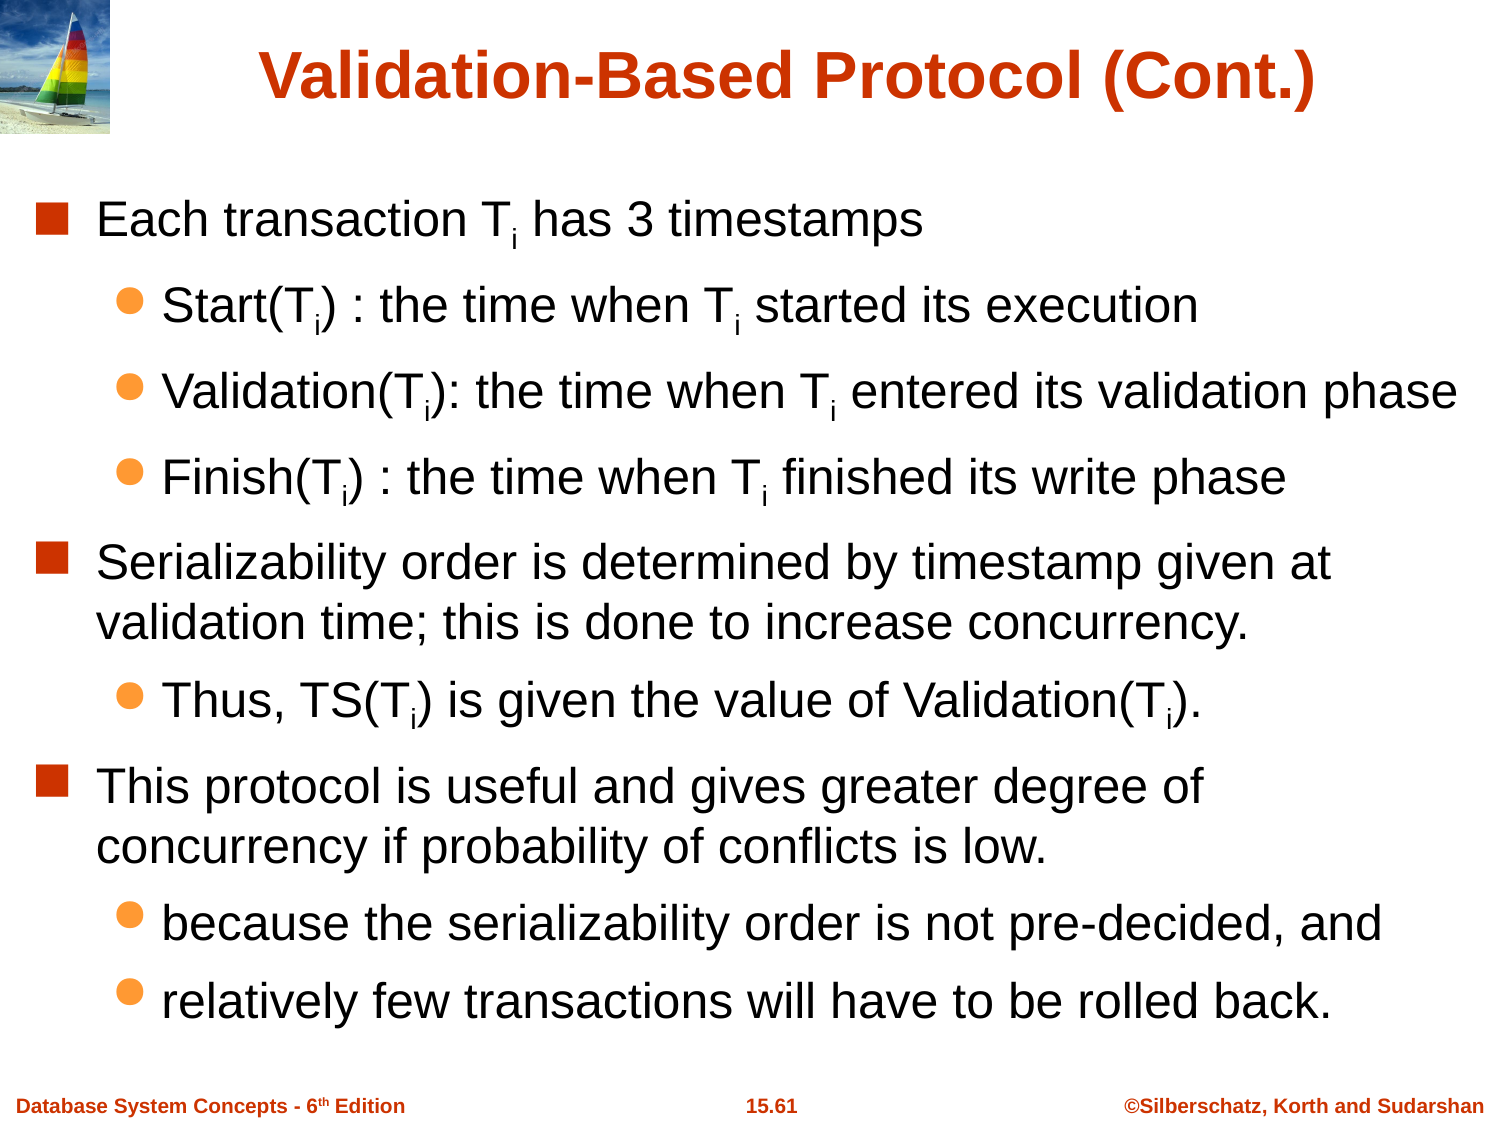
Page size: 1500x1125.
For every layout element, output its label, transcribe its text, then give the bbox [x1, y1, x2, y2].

picture [0, 0, 110, 134]
title Validation-Based Protocol (Cont.) [125, 18, 1452, 120]
list Each transaction Ti has 3 timestamps Start(Ti) : the time when Ti started its execution Validation(Ti): the time when Ti entered its validation phase Finish(Ti) : the time when Ti finished its write phase Serializability order is determined by timestamp given at validation time; this is done to increase concurrency. Thus, TS(Ti) is given the value of Validation(Ti). This protocol is useful and gives greater degree of concurrency if probability of conflicts is low. because the serializability order is not pre-decided, and relatively few transactions will have to be rolled back. [24, 179, 1500, 851]
